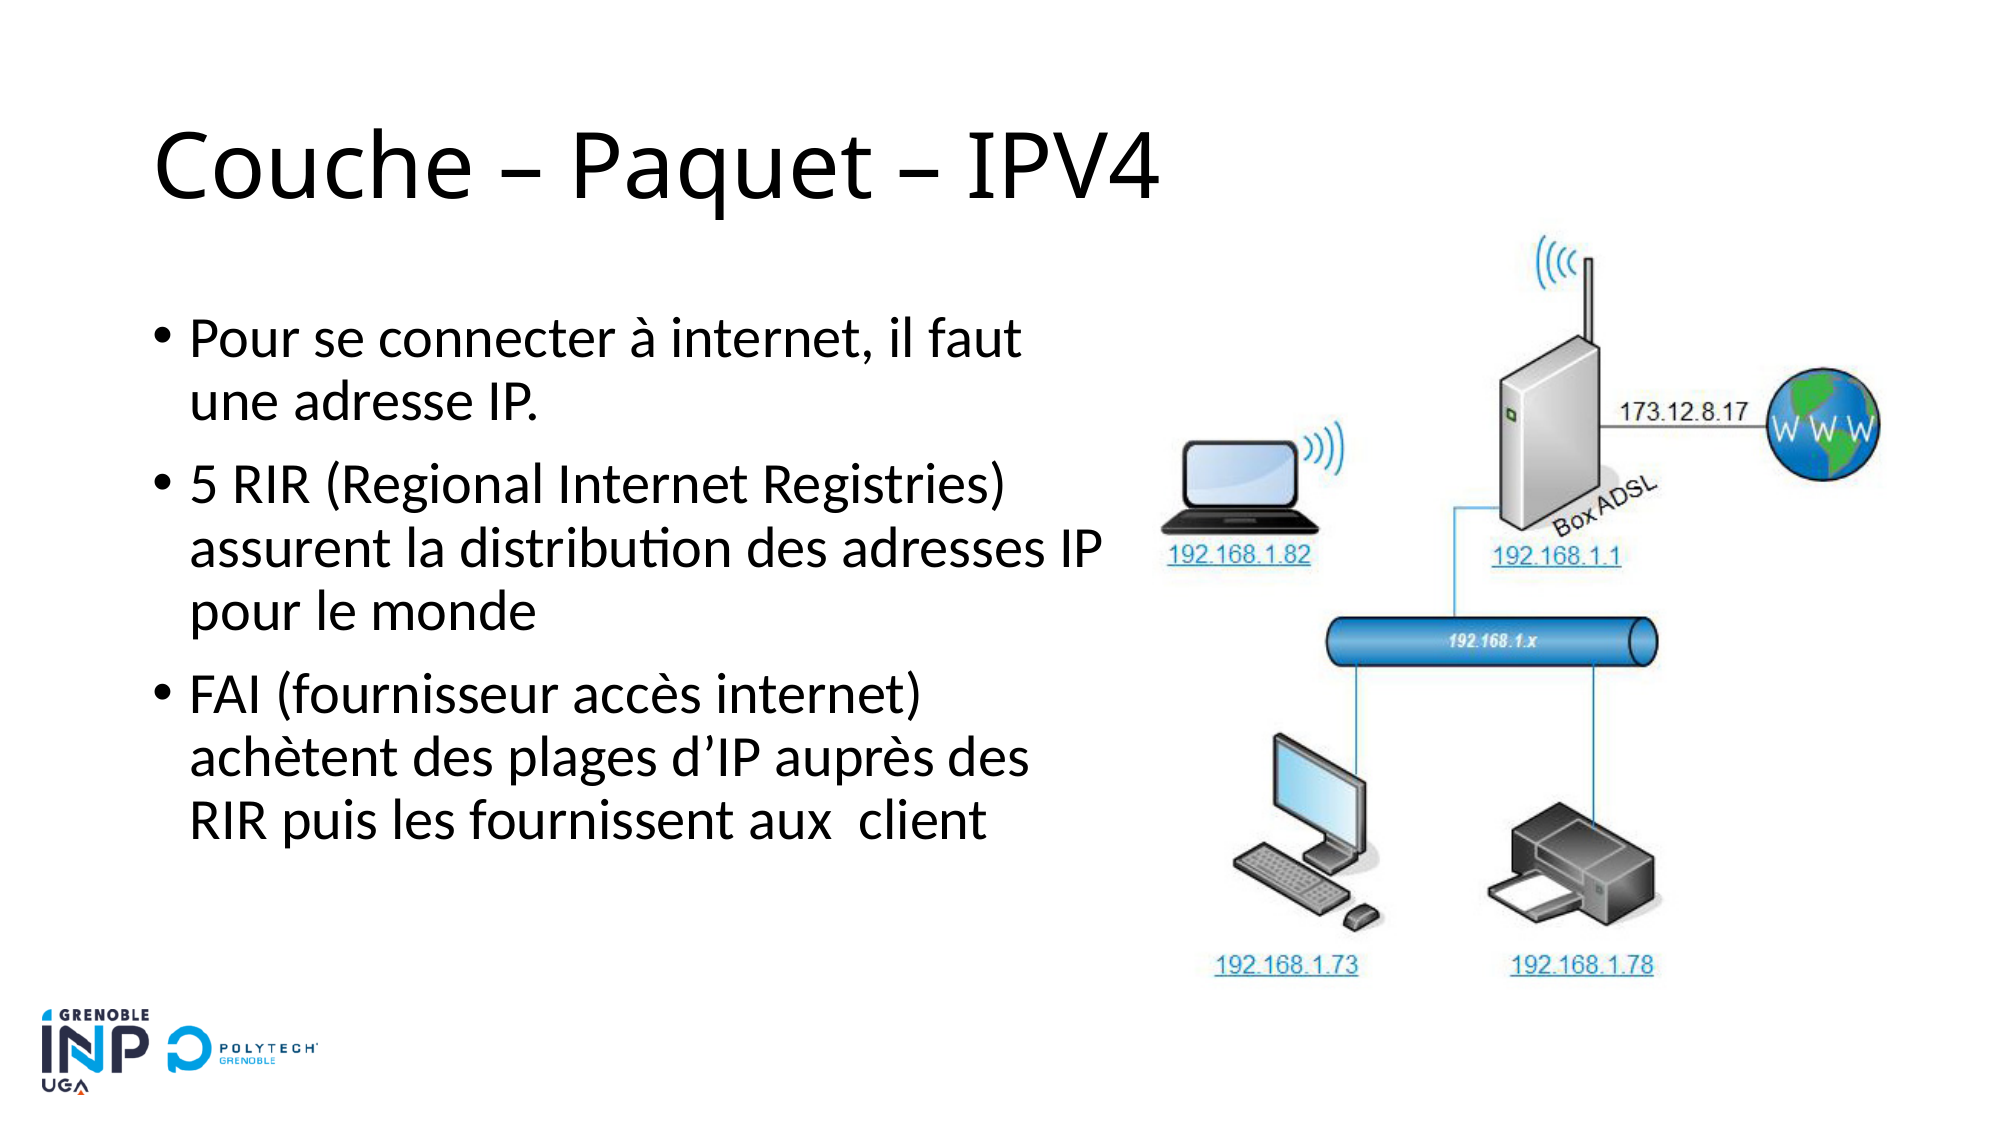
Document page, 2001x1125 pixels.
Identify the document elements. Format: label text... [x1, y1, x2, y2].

list Pour se connecter à internet, il faut une adresse IP. 5 RIR (Regional Internet Registries) assurent la distribution des adresses IP pour le monde FAI (fournisseur accès internet) achètent des plages d’IP auprès des RIR puis les fournissent aux client [137, 299, 1132, 1014]
picture [1152, 217, 1913, 1009]
title Couche – Paquet – IPV4 [137, 59, 1863, 278]
picture [42, 1009, 318, 1095]
